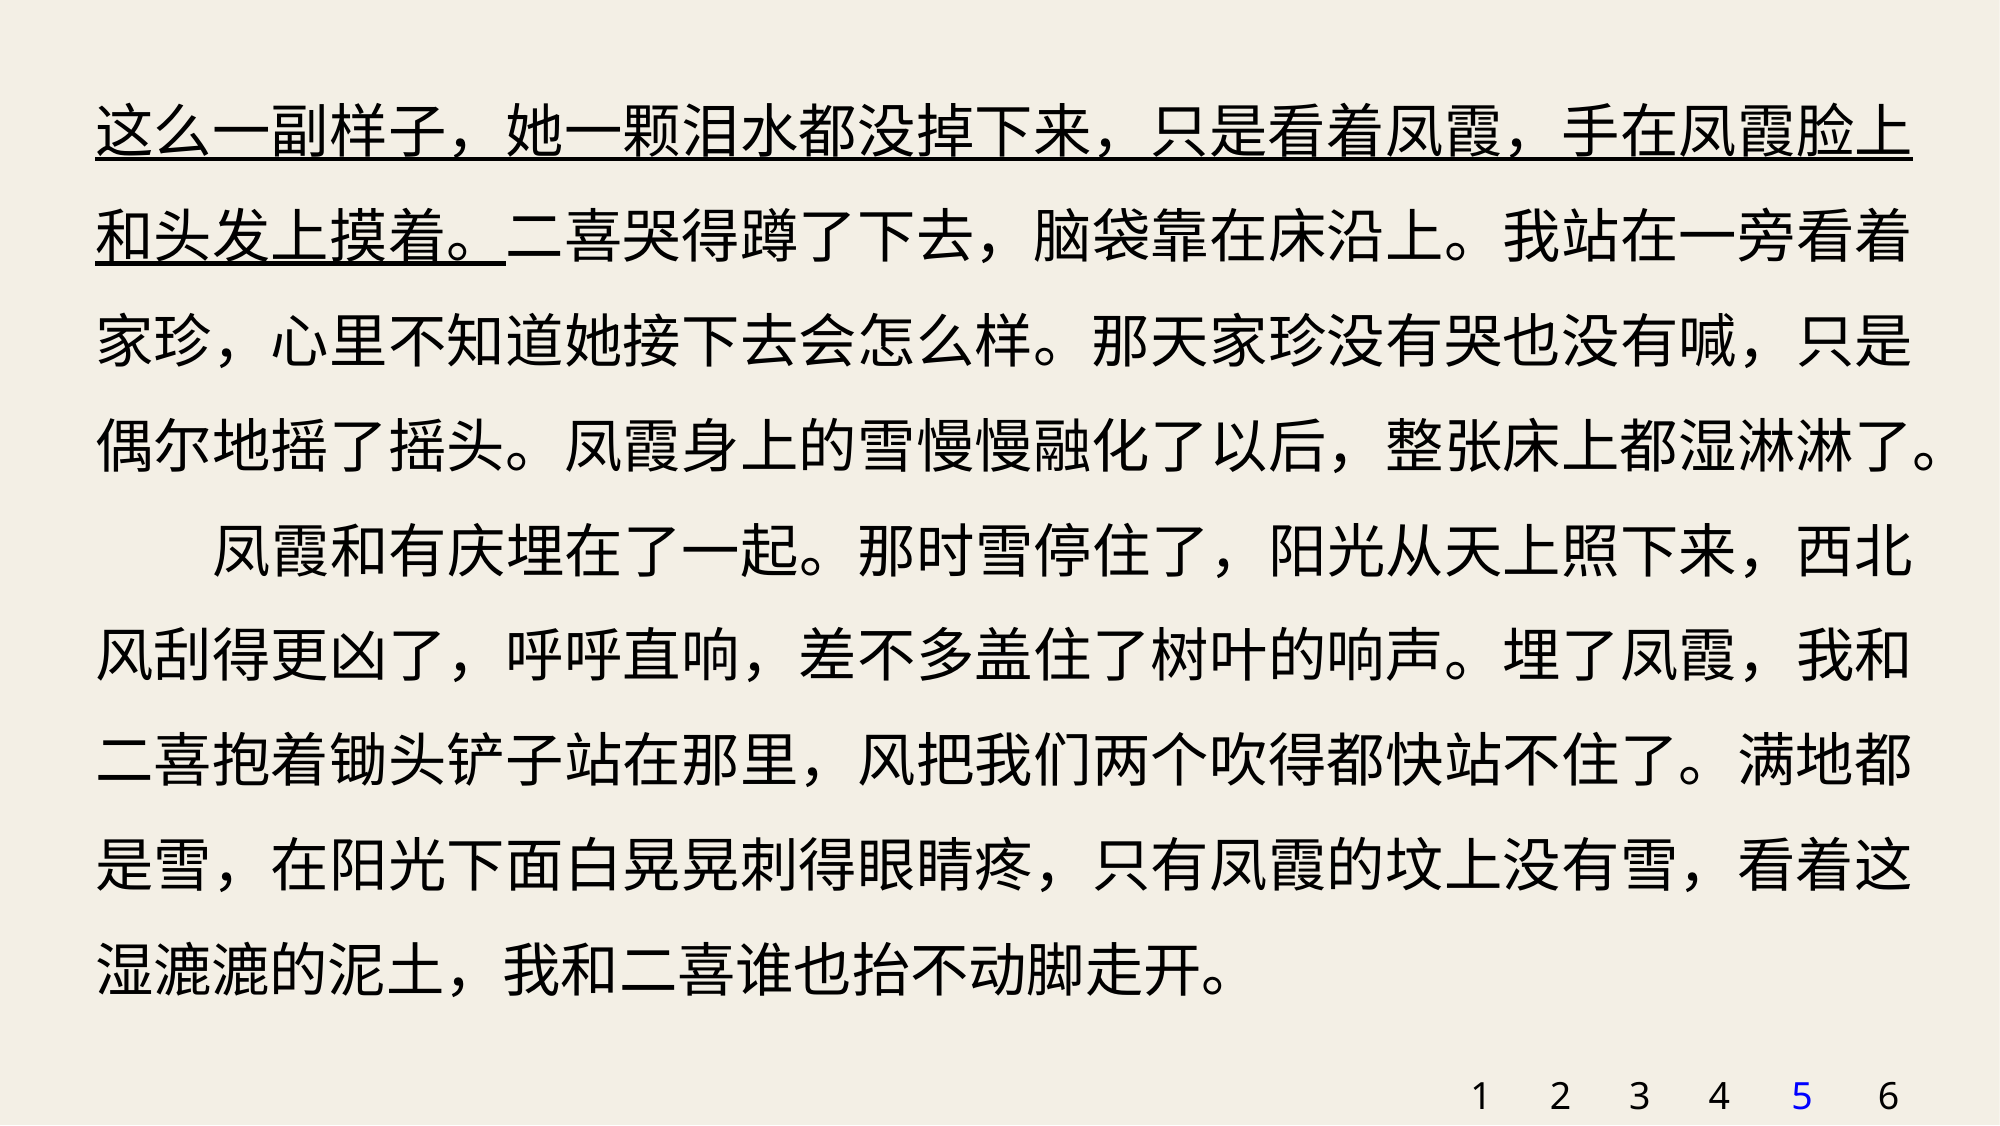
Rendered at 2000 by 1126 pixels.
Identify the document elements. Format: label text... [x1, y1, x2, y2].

text_box 5 [1769, 1046, 1835, 1126]
text_box 这么一副样子，她一颗泪水都没掉下来，只是看着凤霞，手在凤霞脸上和头发上摸着。二喜哭得蹲了下去，脑袋靠在床沿上。我站在一旁看着家珍，心里不知道她接下去会怎么样。那天家珍没有哭也没有喊，只是偶尔地摇了摇头。凤霞身上的雪慢慢融化了以后，整张床上都湿淋淋了。 凤霞和有庆埋在了一起。那时雪停住了，阳光从天上照下来，西北风刮得更凶了，呼呼直响，差不多盖住了树叶的响声。埋了凤霞，我和二喜抱着锄头铲子站在那里，风把我们两个吹得都快站不住了。满地都是雪，在阳光下面白晃晃刺得眼睛疼，只有凤霞的坟上没有雪，看着这湿漉漉的泥土，我和二喜谁也抬不动脚走开。 [74, 48, 1933, 1014]
text_box 1 [1448, 1046, 1514, 1126]
text_box 6 [1856, 1046, 1922, 1126]
text_box 2 [1528, 1046, 1593, 1126]
text_box 3 [1607, 1046, 1673, 1126]
text_box 4 [1686, 1046, 1752, 1126]
